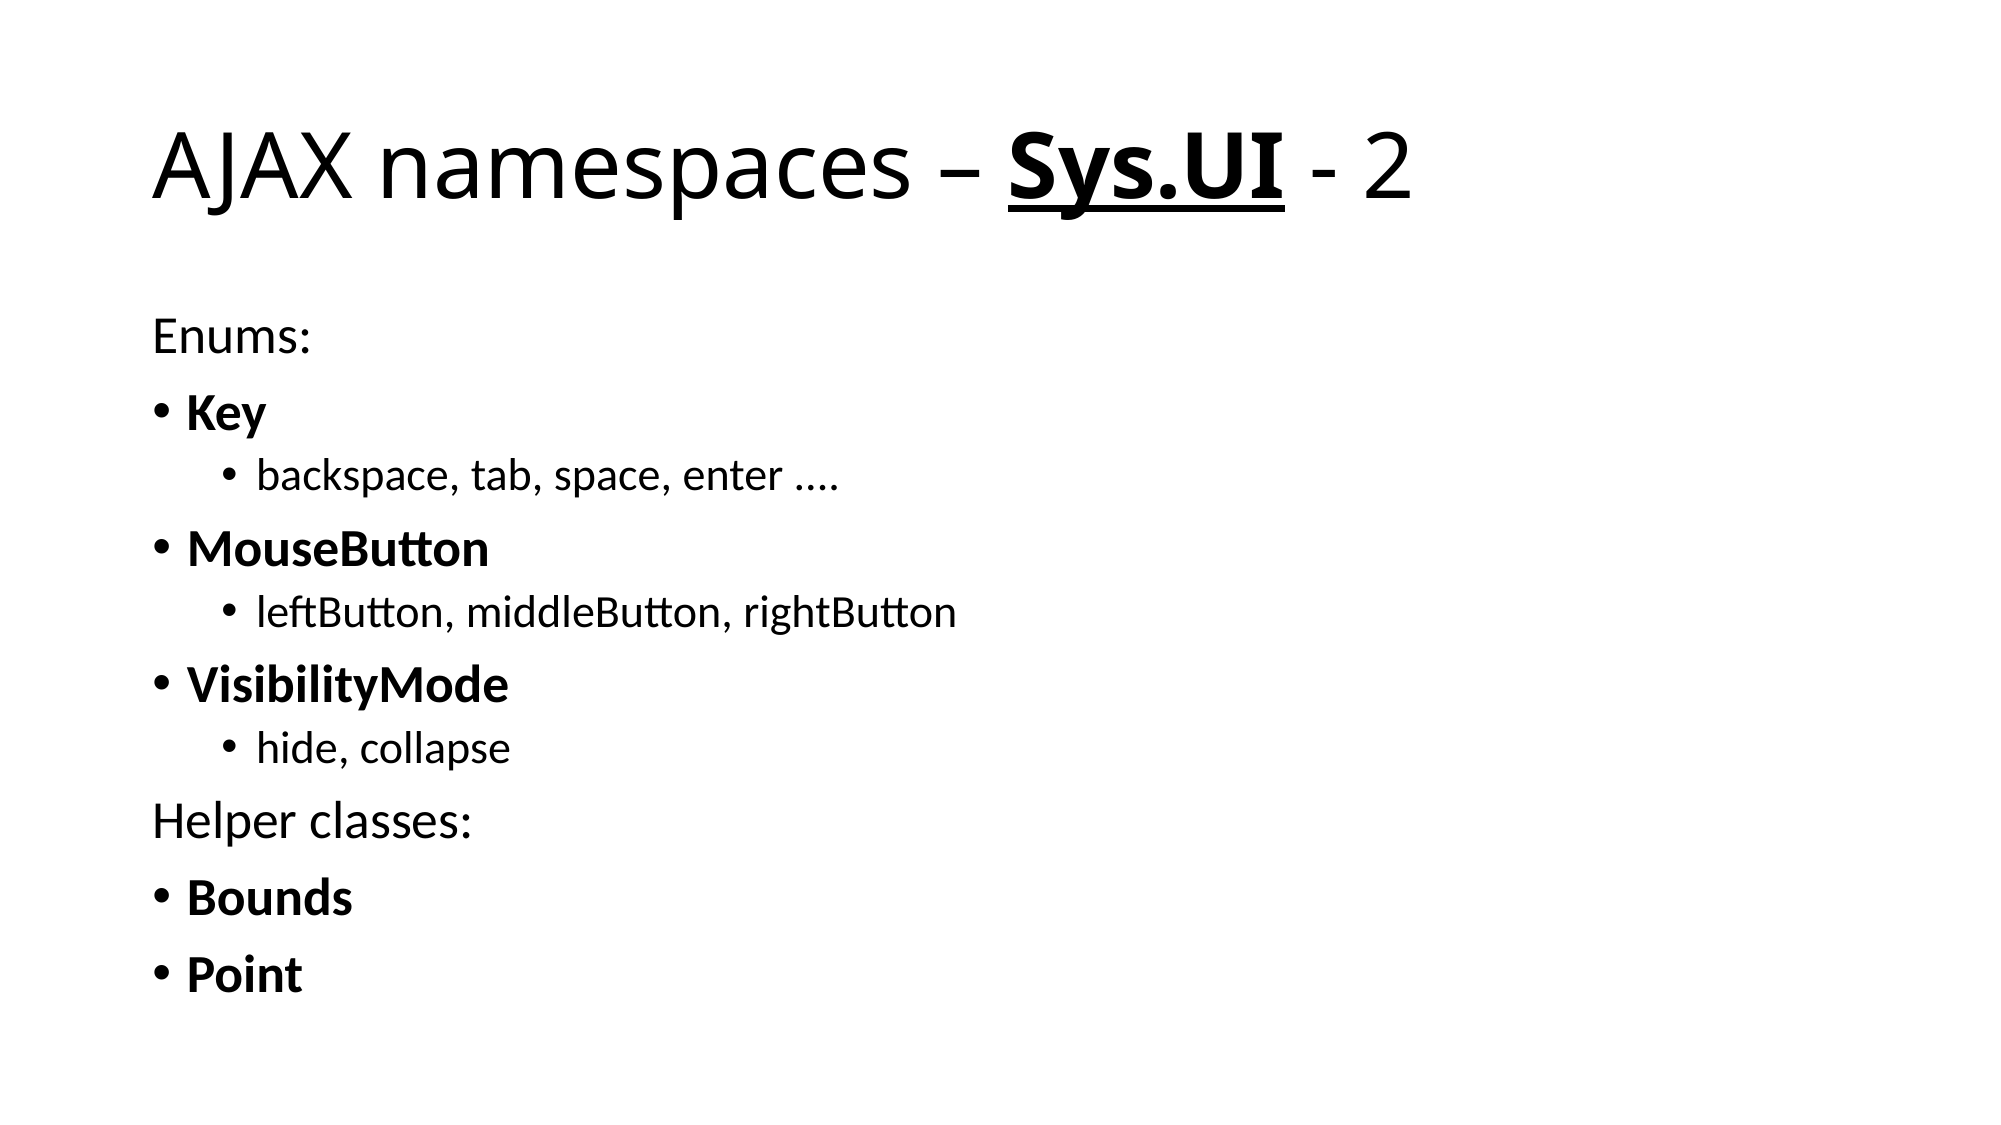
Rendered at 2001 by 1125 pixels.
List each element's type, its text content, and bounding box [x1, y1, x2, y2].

title AJAX namespaces – Sys.UI - 2 [137, 59, 1863, 278]
list Enums: Key backspace, tab, space, enter .... MouseButton leftButton, middleButton, rightButton VisibilityMode hide, collapse Helper classes: Bounds Point [137, 299, 1863, 1014]
